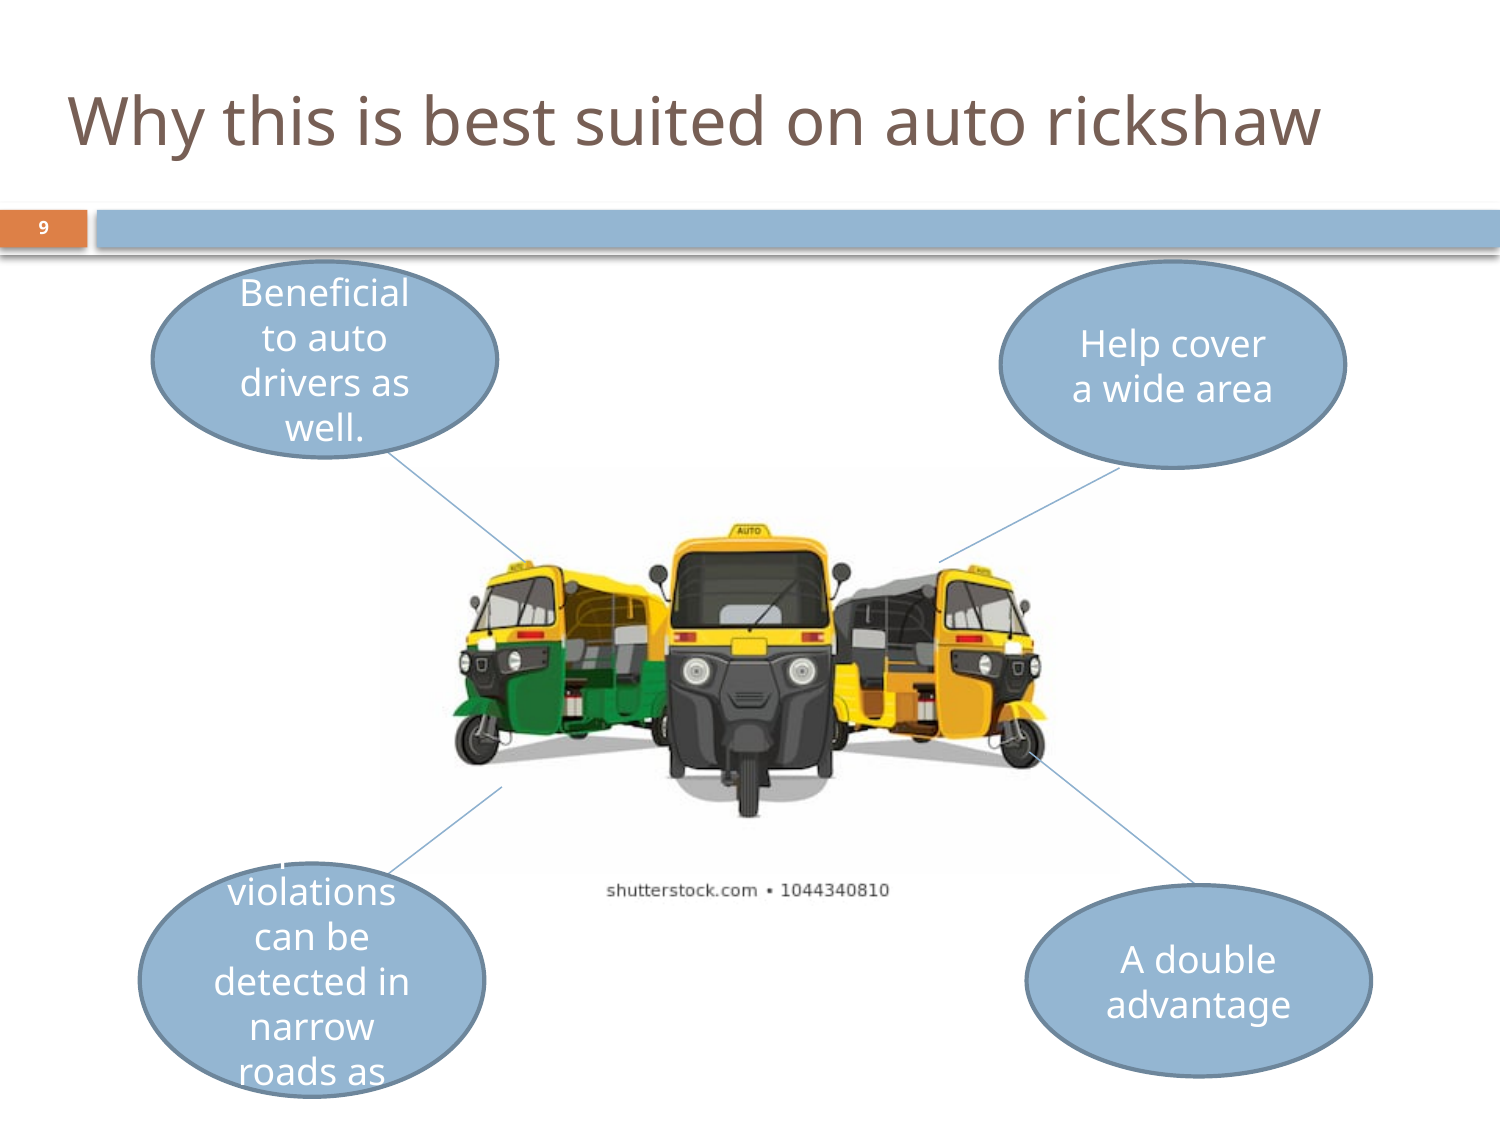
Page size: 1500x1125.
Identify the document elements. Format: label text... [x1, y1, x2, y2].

text_box [1124, 826, 1195, 883]
text_box A double advantage [1024, 883, 1374, 1079]
text_box Why this is best suited on auto rickshaw [53, 37, 1438, 200]
text_box [388, 453, 407, 466]
text_box Beneficial to auto drivers as well. [150, 259, 500, 460]
text_box Help cover a wide area [998, 259, 1348, 470]
text_box 1 [0, 208, 88, 249]
picture [380, 467, 1120, 906]
text_box Speed violations can be detected in narrow roads as well [137, 861, 487, 1099]
